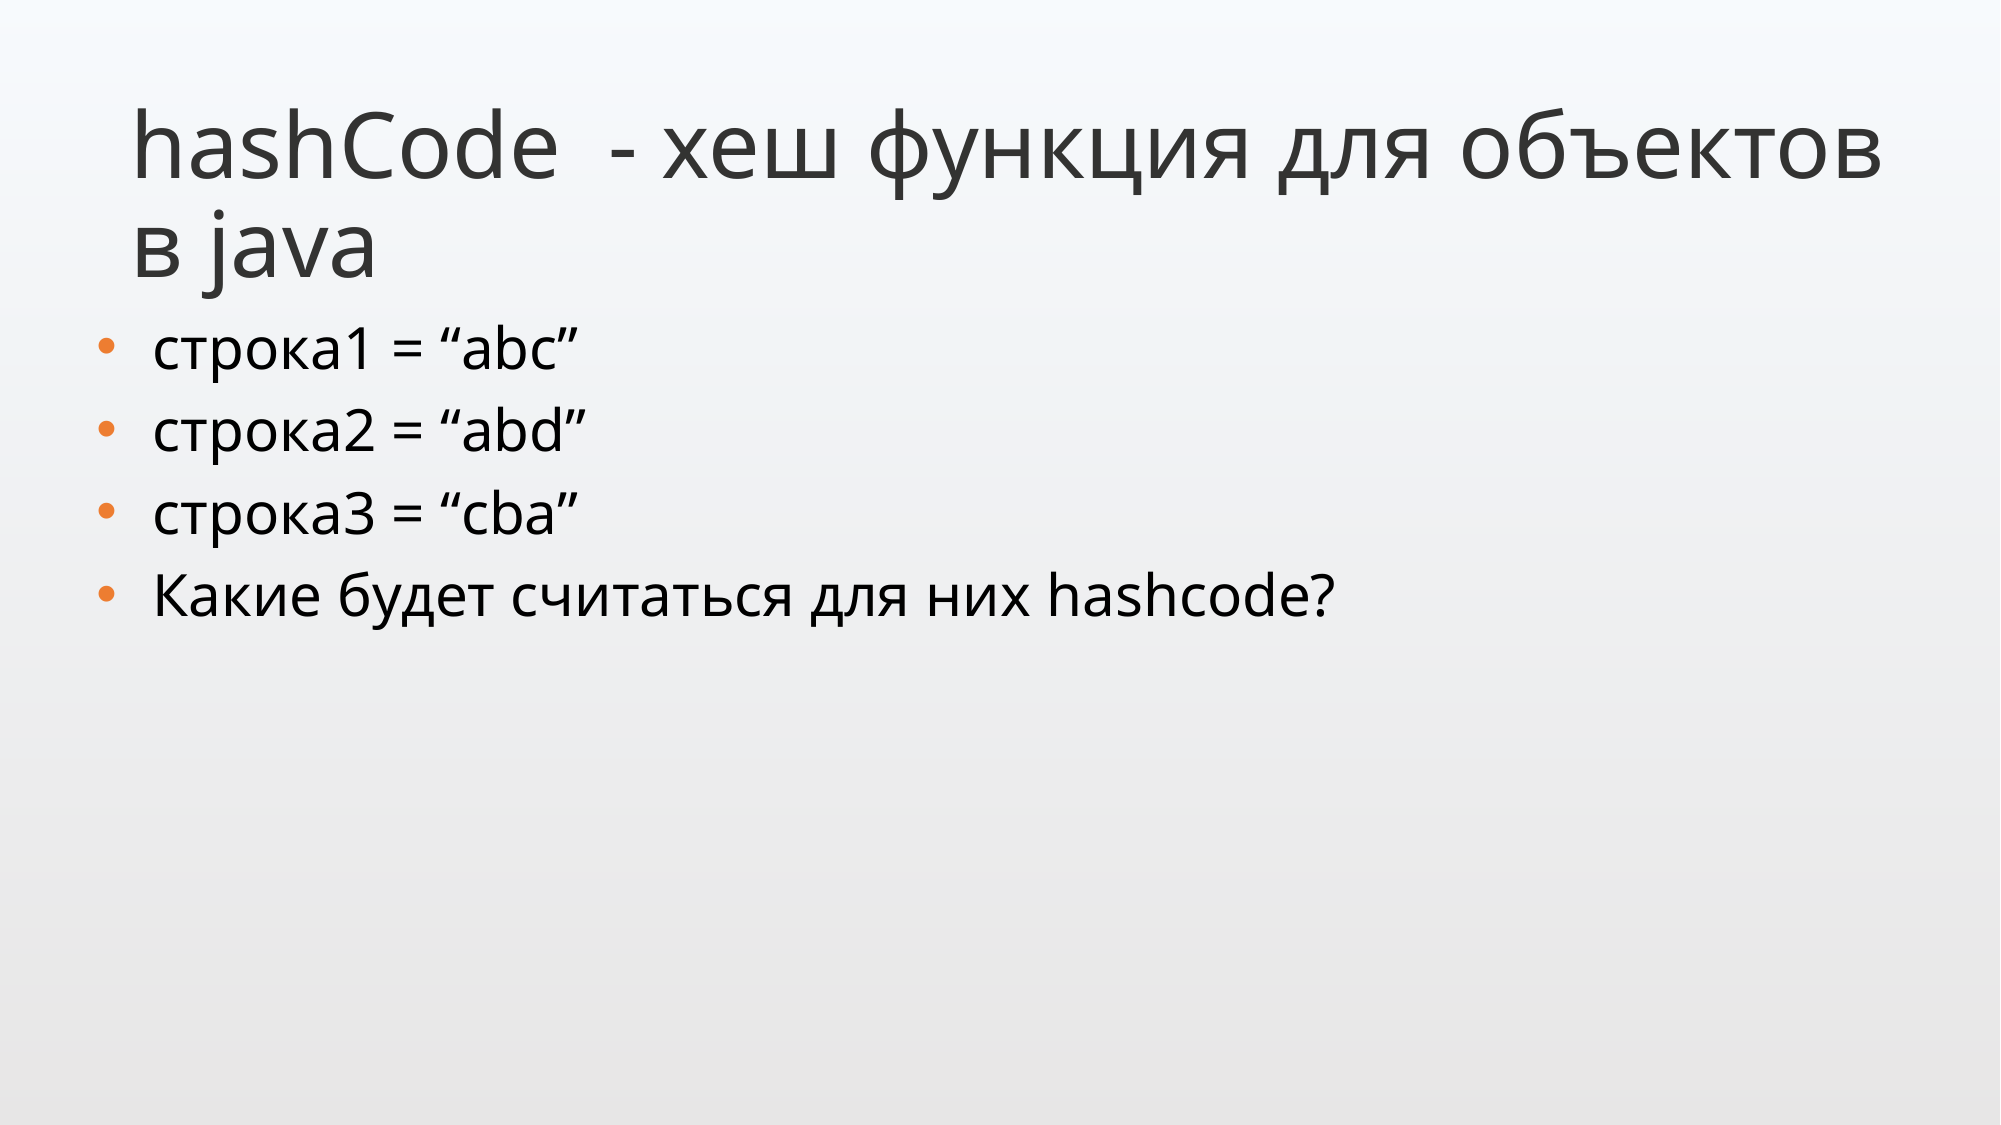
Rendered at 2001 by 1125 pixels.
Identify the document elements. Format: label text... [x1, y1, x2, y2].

text_box строка1 = “abc” строка2 = “abd” строка3 = “cba” Какие будет считаться для них hashcode? [81, 303, 1887, 719]
text_box hashCode - хеш функция для объектов в java [130, 99, 1925, 316]
